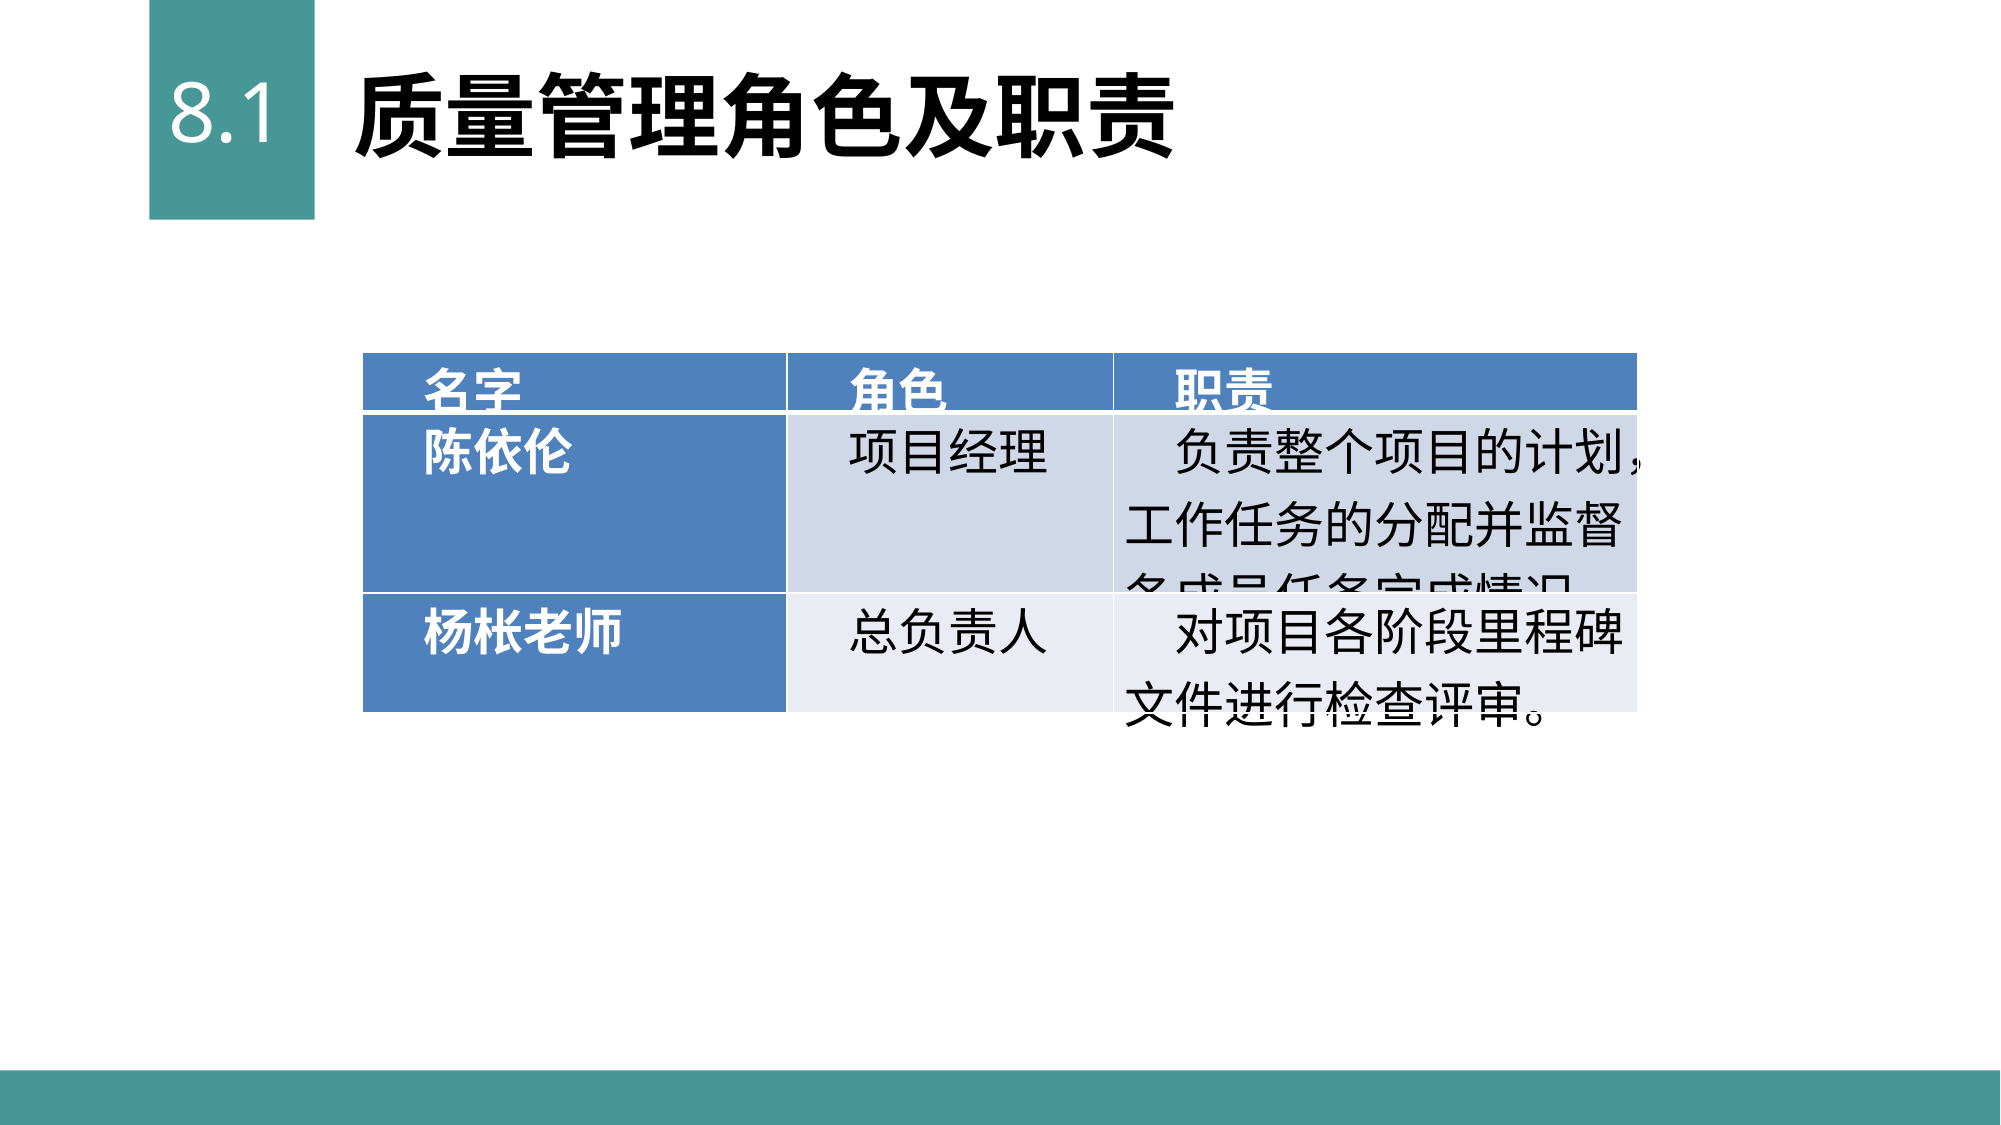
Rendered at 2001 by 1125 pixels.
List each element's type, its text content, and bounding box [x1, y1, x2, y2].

table_cell 总负责人 [788, 594, 1113, 712]
table_header 职责 [1114, 353, 1637, 410]
table_cell 项目经理 [788, 415, 1113, 592]
text_box [149, 0, 315, 220]
table_cell 对项目各阶段里程碑文件进行检查评审。 [1114, 594, 1637, 712]
table_header 角色 [788, 353, 1113, 410]
text_box 8.1 [144, 51, 310, 167]
text_box 质量管理角色及职责 [338, 51, 1378, 177]
text_box [0, 1070, 2000, 1125]
table_cell 负责整个项目的计划，工作任务的分配并监督各成员任务完成情况。 [1114, 415, 1637, 592]
table_header 名字 [363, 353, 786, 410]
table_cell 陈依伦 [363, 415, 786, 592]
table_cell 杨枨老师 [363, 594, 786, 712]
